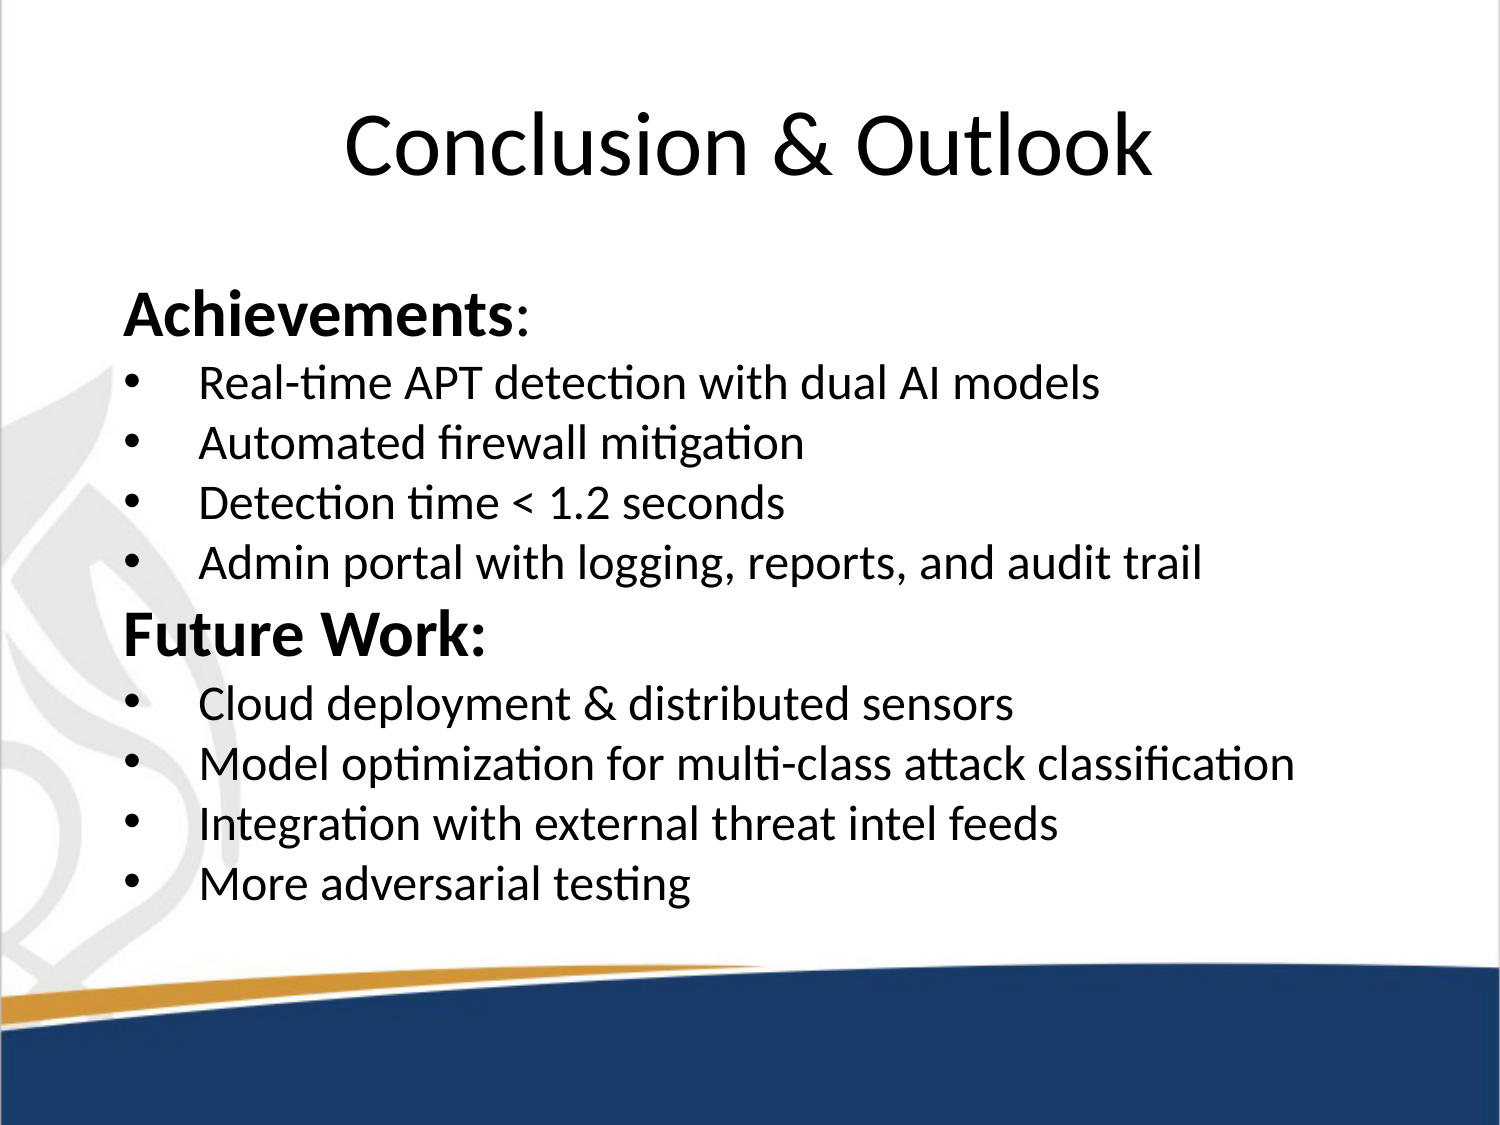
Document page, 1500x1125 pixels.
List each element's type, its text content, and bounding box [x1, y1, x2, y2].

list Achievements: Real-time APT detection with dual AI models Automated firewall mitigation Detection time < 1.2 seconds Admin portal with logging, reports, and audit trail Future Work: Cloud deployment & distributed sensors Model optimization for multi-class attack classification Integration with external threat intel feeds More adversarial testing [75, 262, 1425, 1005]
picture [0, 0, 1500, 1125]
title Conclusion & Outlook [75, 45, 1425, 233]
